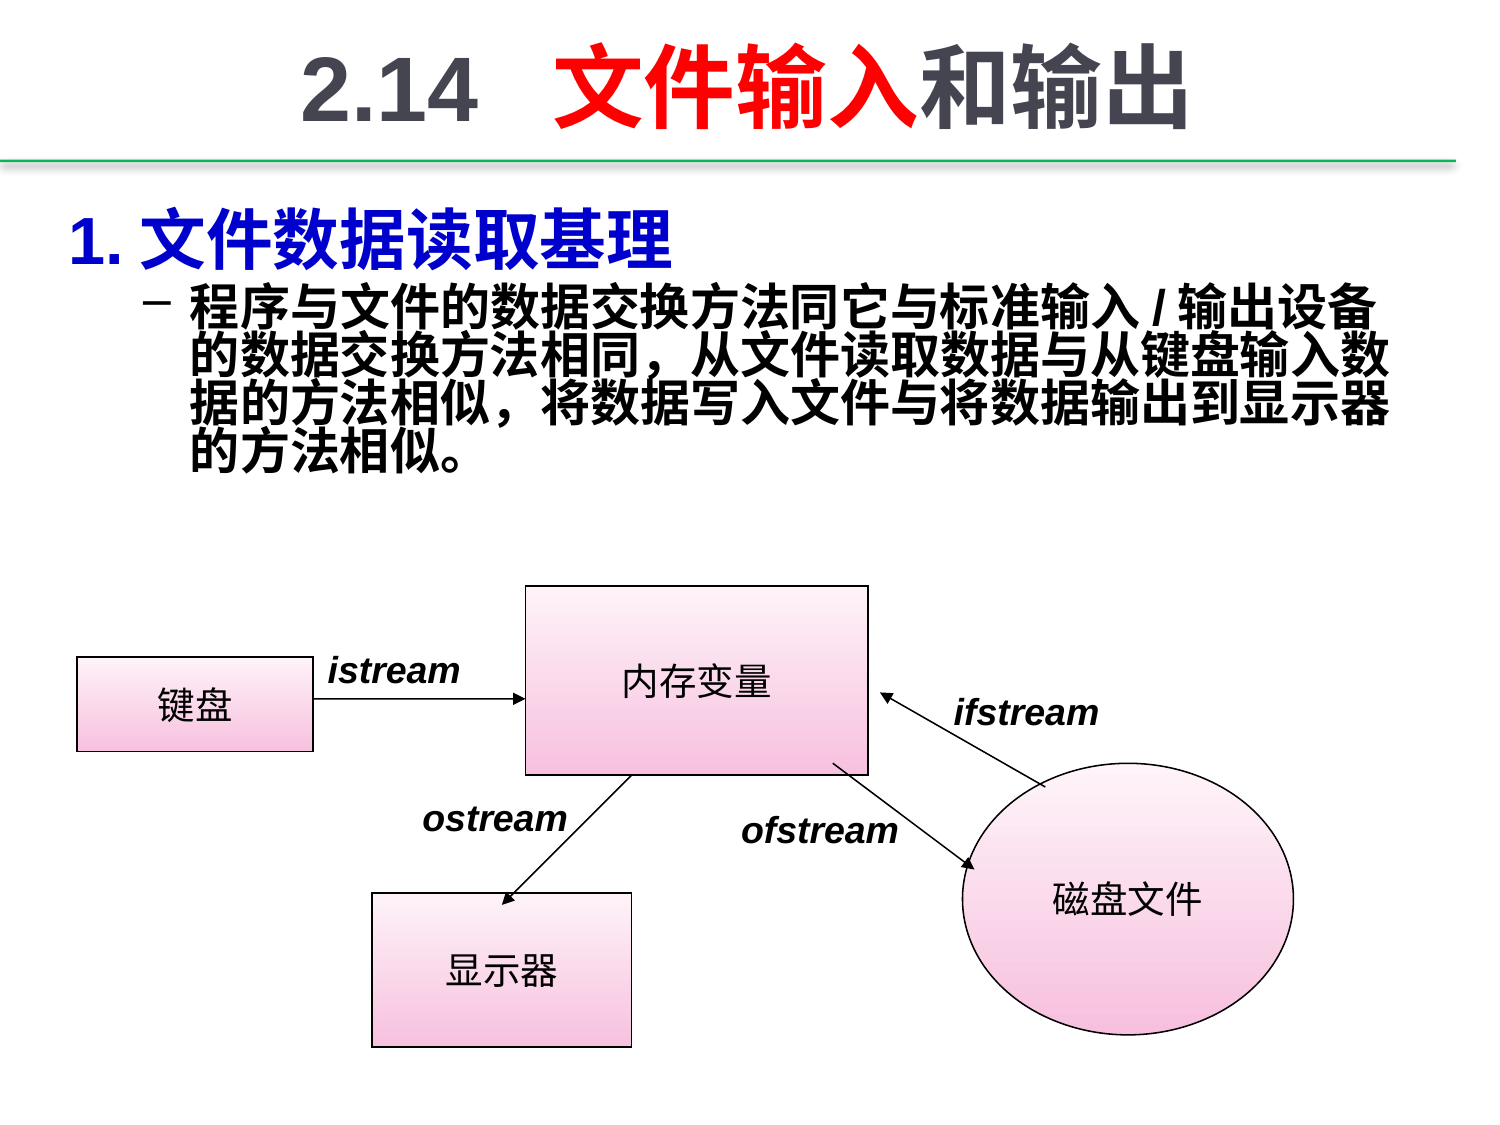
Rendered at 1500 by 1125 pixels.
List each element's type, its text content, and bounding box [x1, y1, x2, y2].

text_box ostream [407, 786, 585, 847]
text_box 显示器 [372, 893, 632, 1047]
text_box [501, 847, 560, 905]
text_box 内存变量 [525, 586, 869, 776]
title 2.14 文件输入和输出 [130, 20, 1365, 149]
text_box 键盘 [76, 657, 314, 752]
text_box 磁盘文件 [962, 763, 1294, 1035]
text_box ifstream [938, 680, 1140, 741]
list 1.文件数据读取基理 程序与文件的数据交换方法同它与标准输入/输出设备的数据交换方法相同，从文件读取数据与从键盘输入数据的方法相似，将数据写入文件与将数据输出到显示器的方法相似。 [53, 205, 1424, 505]
text_box [879, 692, 938, 726]
text_box ofstream [726, 798, 927, 859]
text_box istream [312, 638, 514, 699]
text_box [927, 833, 975, 870]
text_box [513, 693, 526, 706]
